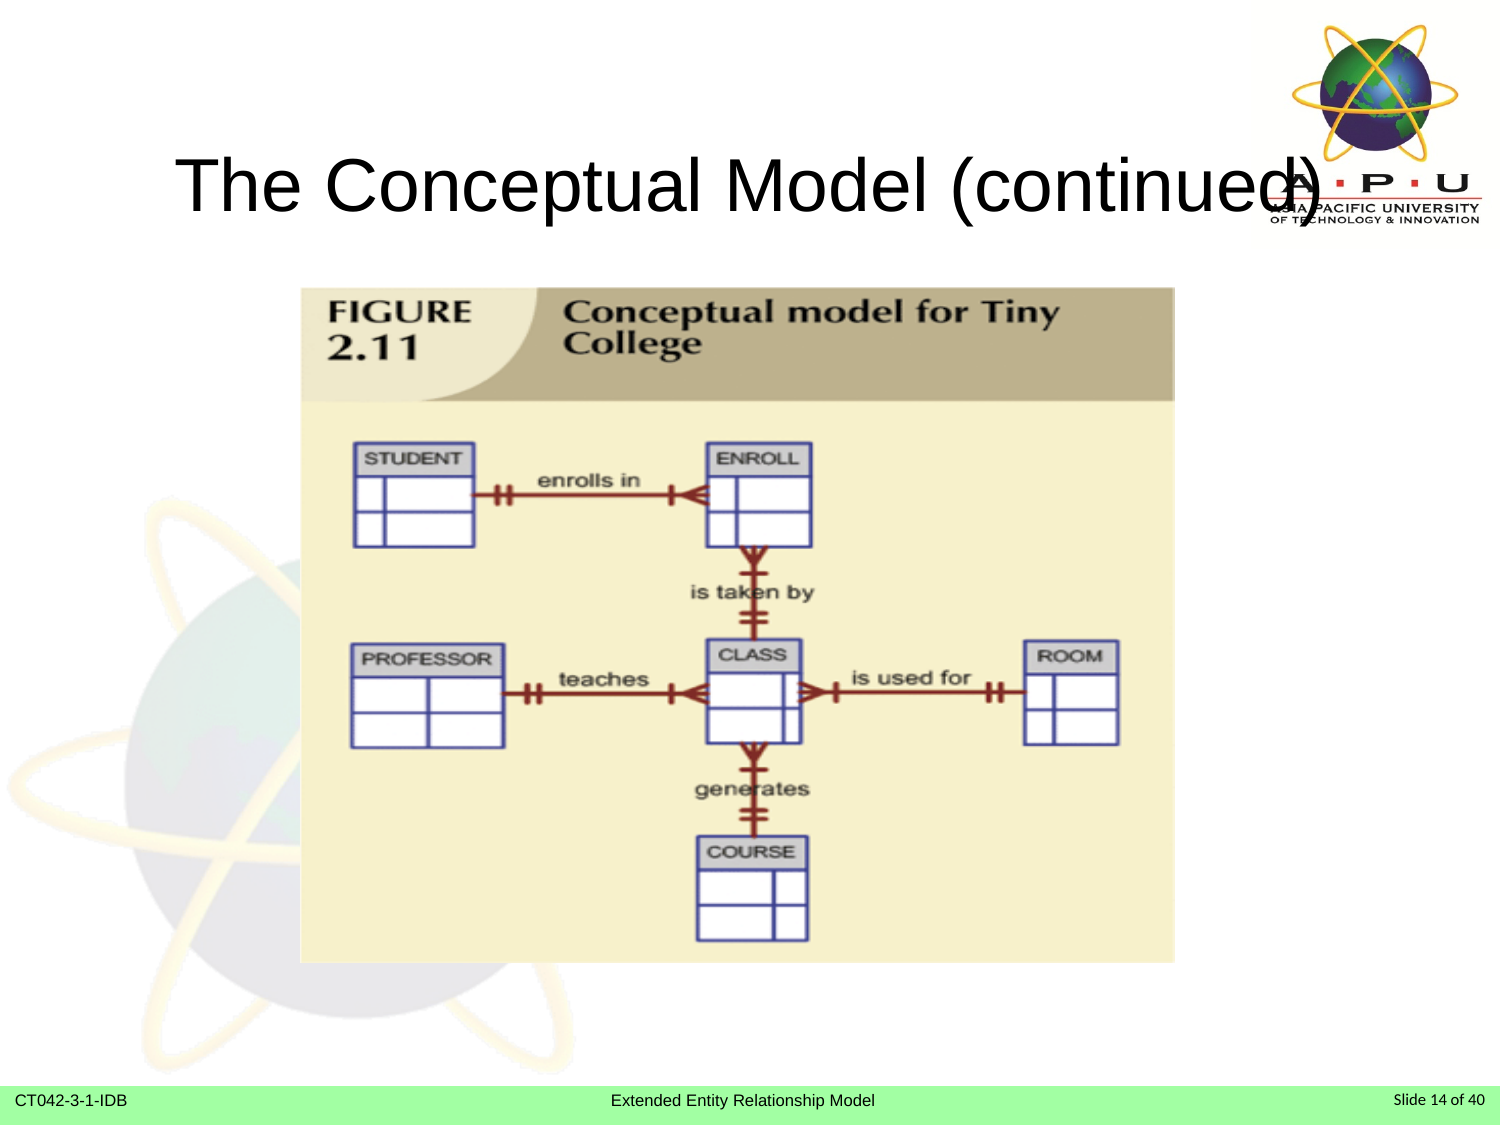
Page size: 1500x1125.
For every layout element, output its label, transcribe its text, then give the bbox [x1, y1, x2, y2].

title The Conceptual Model (continued) [112, 87, 1388, 275]
picture [1251, 0, 1500, 249]
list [299, 287, 1176, 963]
